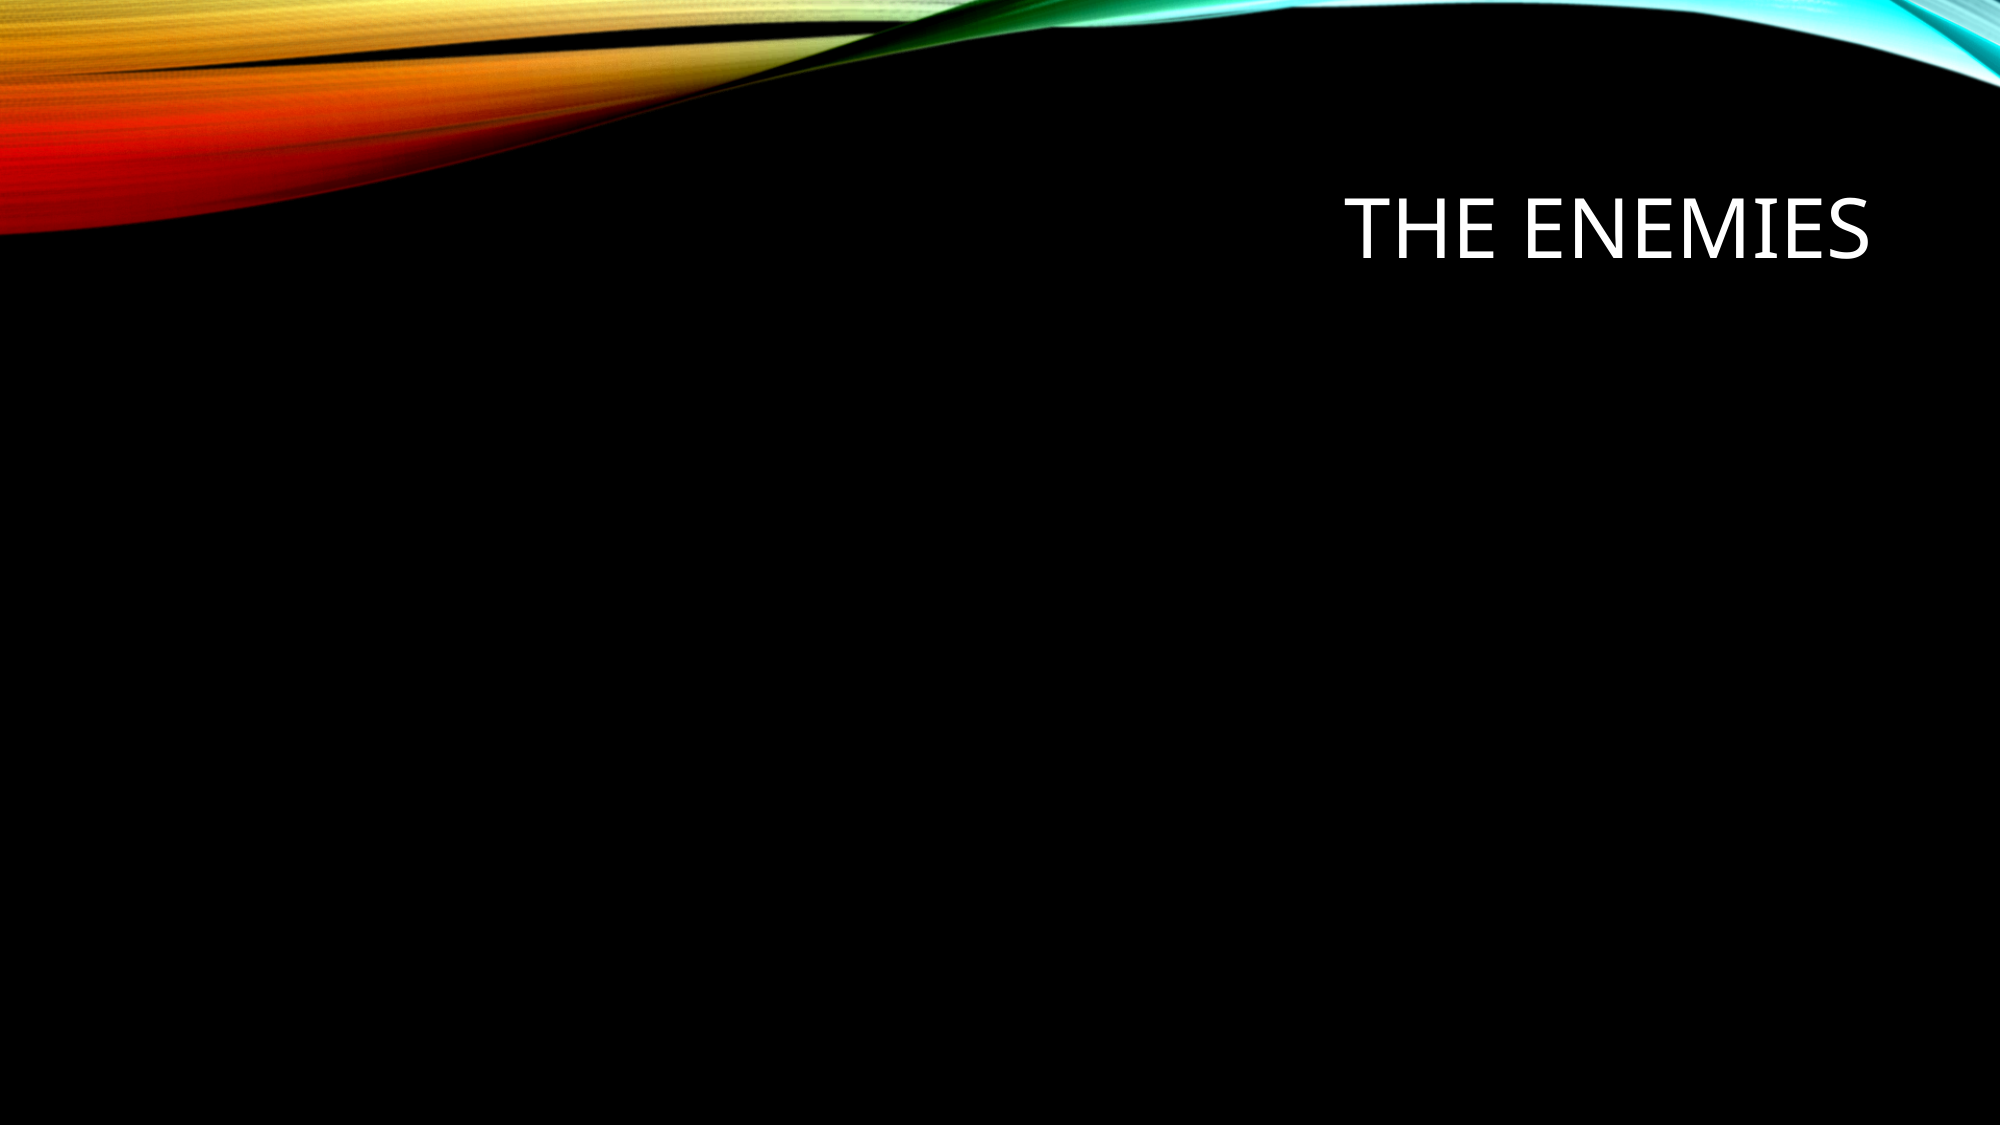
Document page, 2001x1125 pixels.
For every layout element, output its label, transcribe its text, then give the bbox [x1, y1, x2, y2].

title The enemies [474, 125, 1888, 338]
picture [0, 0, 2000, 237]
